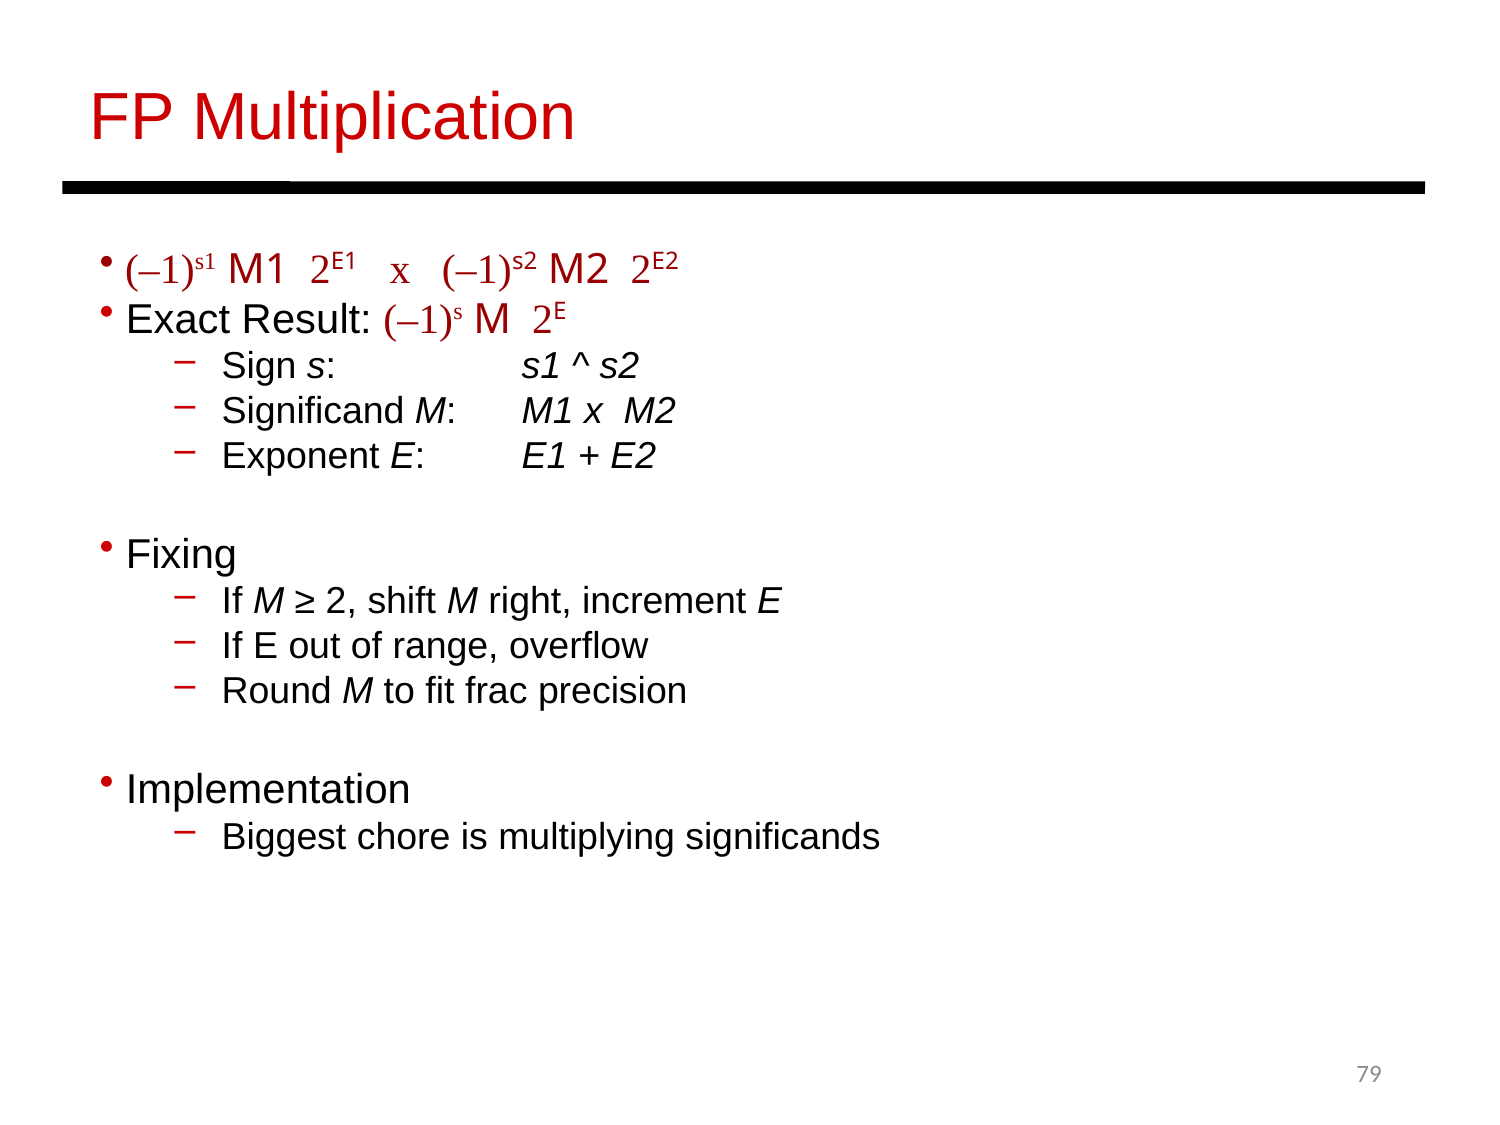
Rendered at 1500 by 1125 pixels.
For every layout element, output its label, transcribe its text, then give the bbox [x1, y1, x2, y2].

text_box (–1)s1 M1 2E1 x (–1)s2 M2 2E2 Exact Result: (–1)s M 2E Sign s: s1 ^ s2 Significand M: M1 x M2 Exponent E: E1 + E2 Fixing If M ≥ 2, shift M right, increment E If E out of range, overflow Round M to fit frac precision Implementation Biggest chore is multiplying significands [84, 234, 1431, 864]
text_box FP Multiplication [75, 65, 593, 160]
slide_number 79 [1059, 1042, 1397, 1103]
